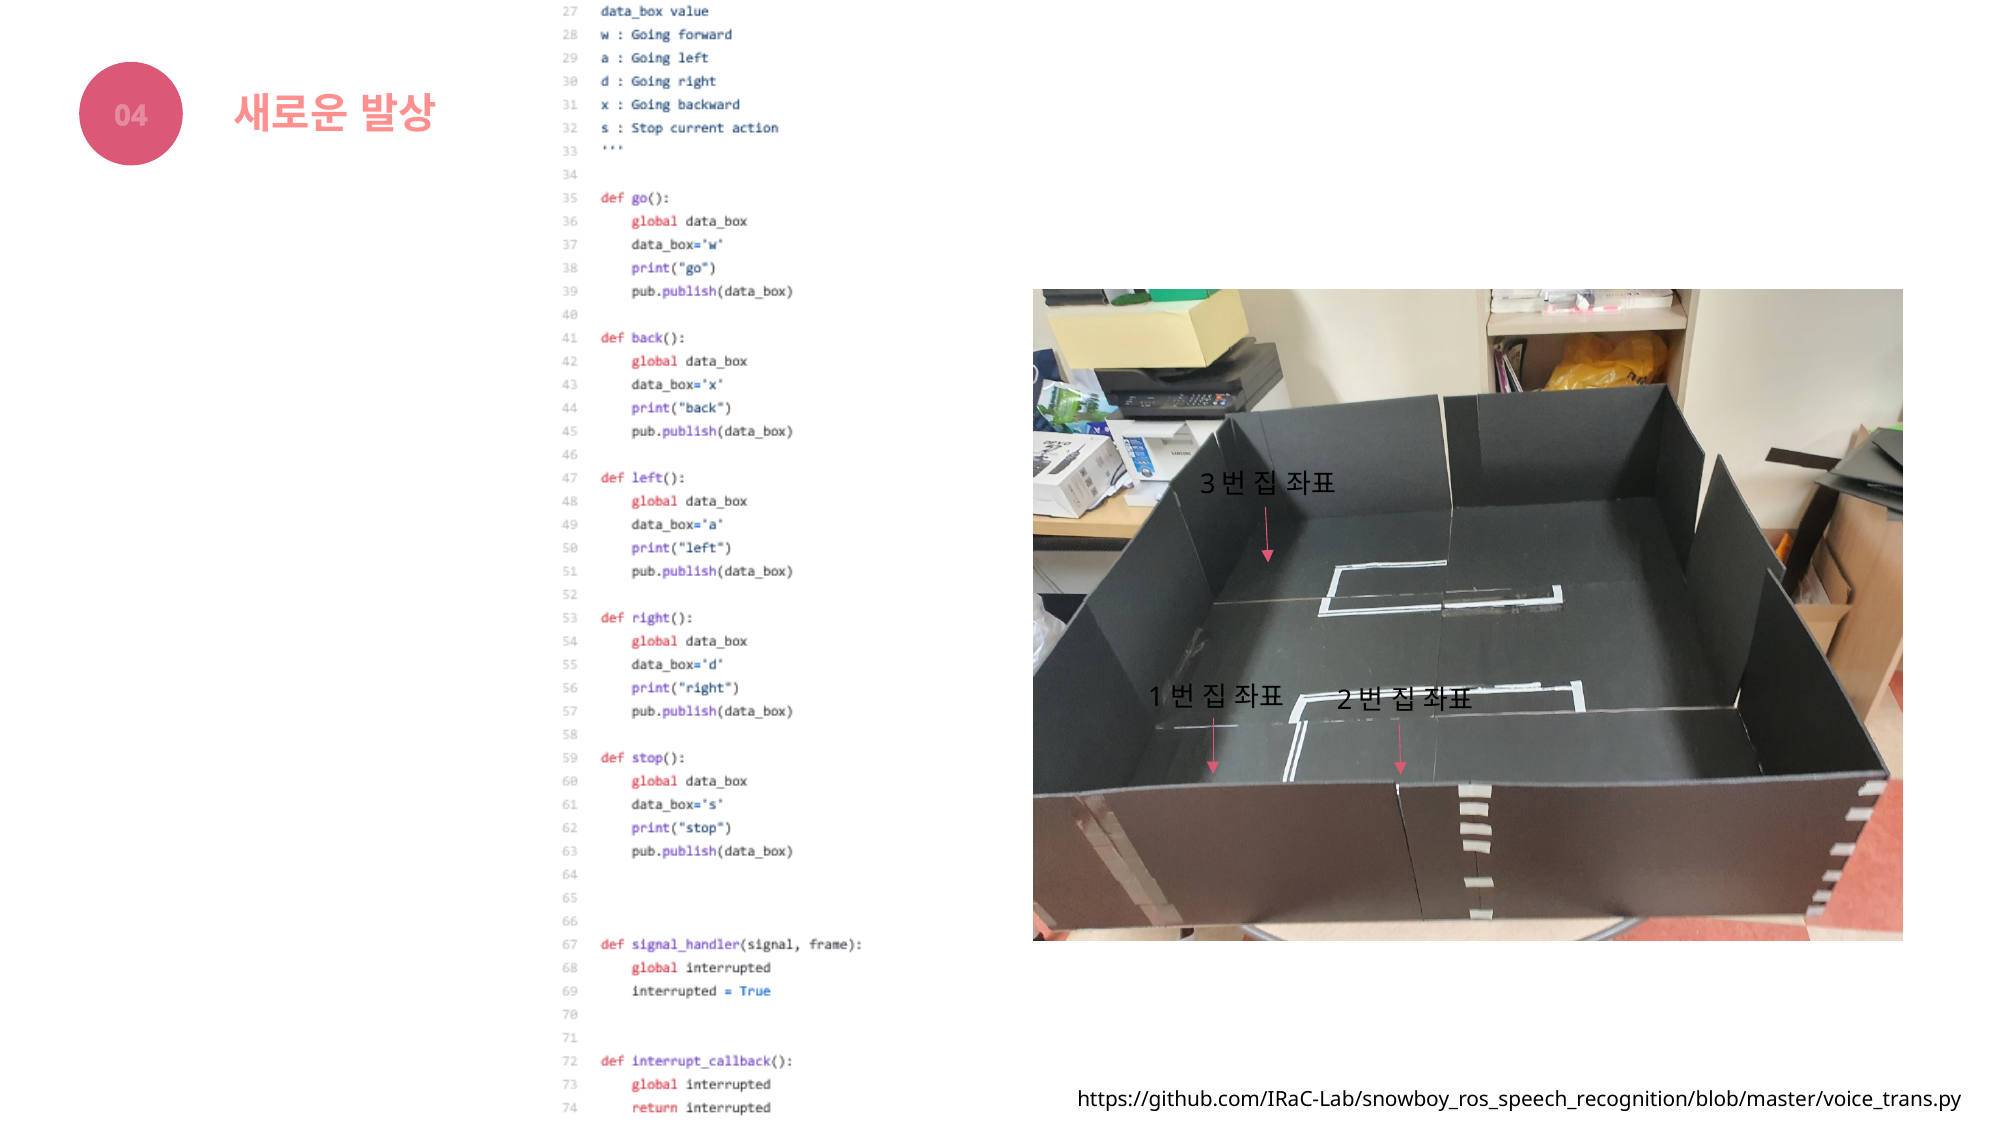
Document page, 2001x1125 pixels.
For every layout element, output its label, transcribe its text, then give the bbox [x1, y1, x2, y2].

text_box 새로운 발상 [197, 79, 474, 145]
picture [547, 0, 959, 1125]
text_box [1265, 507, 1269, 563]
text_box https://github.com/IRaC-Lab/snowboy_ros_speech_recognition/blob/master/voice_trans.py [1062, 1077, 2000, 1118]
picture [1033, 289, 1903, 941]
text_box 04 [78, 60, 184, 167]
